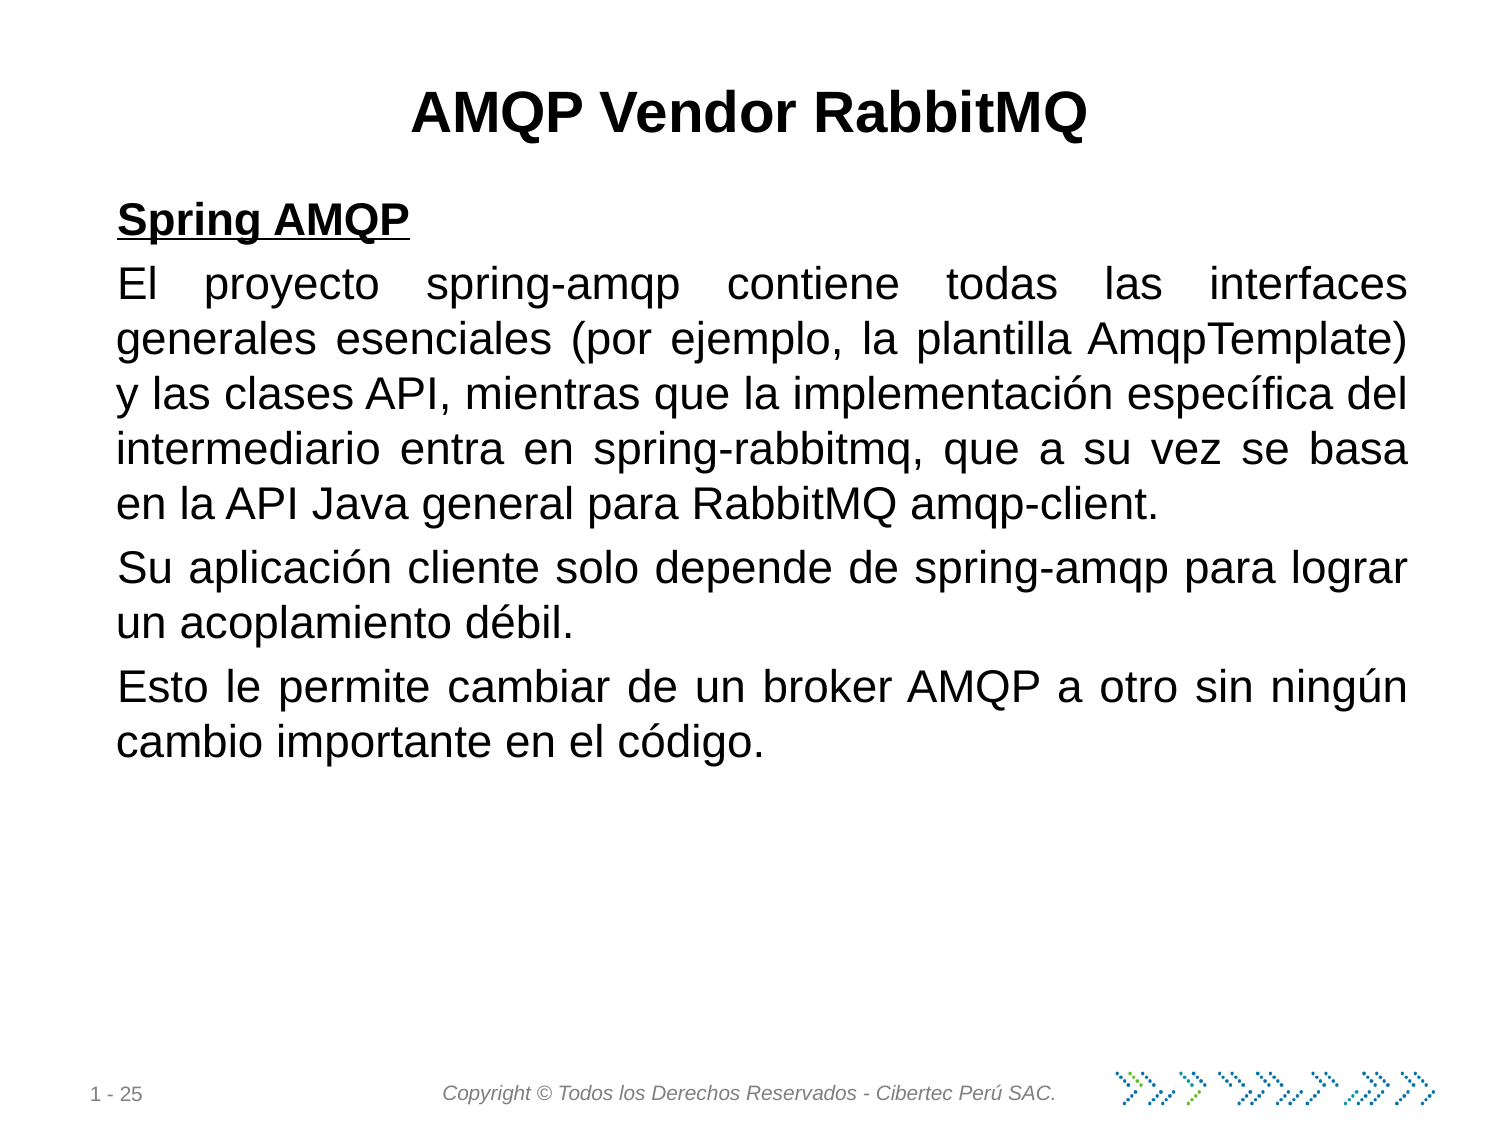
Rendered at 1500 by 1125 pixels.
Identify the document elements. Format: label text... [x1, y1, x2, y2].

picture [1107, 1071, 1445, 1108]
title AMQP Vendor RabbitMQ [99, 72, 1399, 216]
list Spring AMQP El proyecto spring-amqp contiene todas las interfaces generales esenciales (por ejemplo, la plantilla AmqpTemplate) y las clases API, mientras que la implementación específica del intermediario entra en spring-rabbitmq, que a su vez se basa en la API Java general para RabbitMQ amqp-client. Su aplicación cliente solo depende de spring-amqp para lograr un acoplamiento débil. Esto le permite cambiar de un broker AMQP a otro sin ningún cambio importante en el código. [112, 187, 1412, 781]
